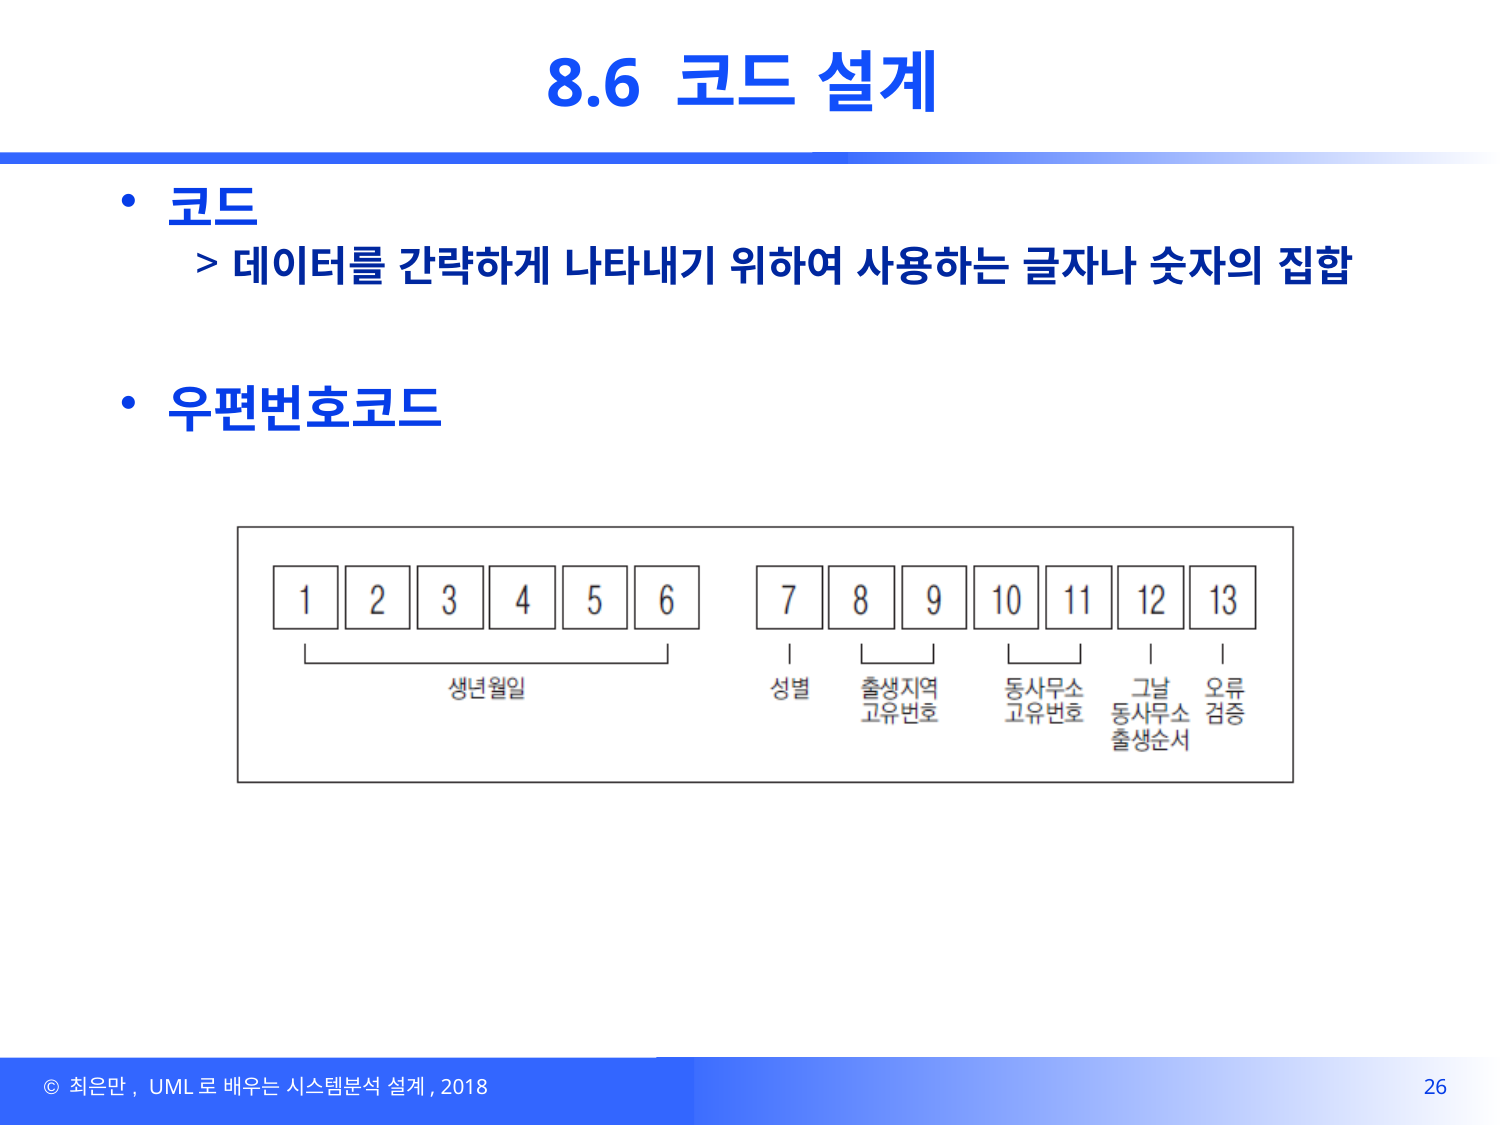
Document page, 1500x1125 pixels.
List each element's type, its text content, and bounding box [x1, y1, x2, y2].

picture [206, 503, 1328, 810]
list 코드 데이터를 간략하게 나타내기 위하여 사용하는 글자나 숫자의 집합 우편번호코드 [105, 175, 1388, 1050]
title 8.6 코드 설계 [105, 75, 1381, 136]
text_box [0, 0, 1500, 75]
